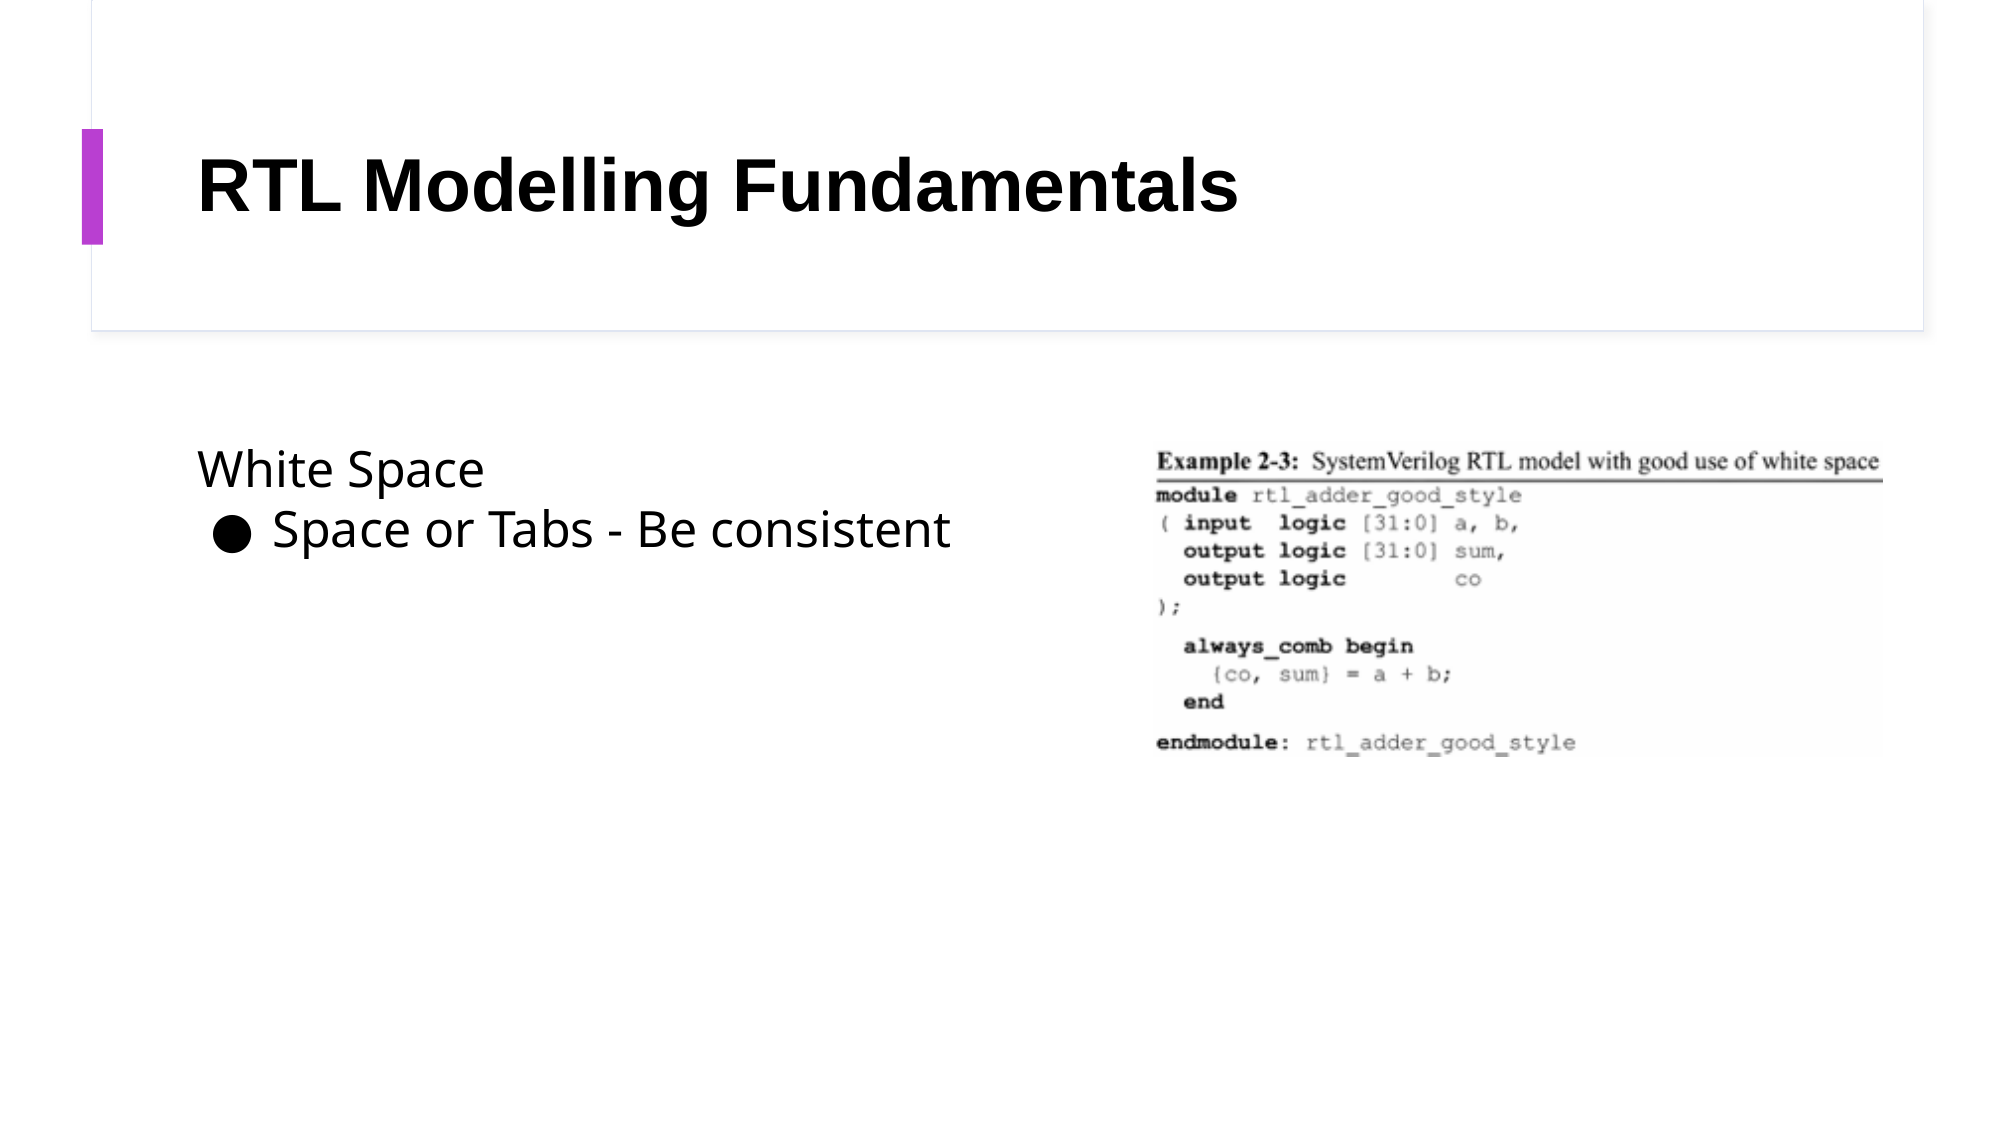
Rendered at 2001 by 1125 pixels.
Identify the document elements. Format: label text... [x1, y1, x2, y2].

text_box White Space Space or Tabs - Be consistent [182, 422, 2000, 573]
picture [1152, 441, 1883, 757]
title RTL Modelling Fundamentals [183, 90, 1851, 284]
